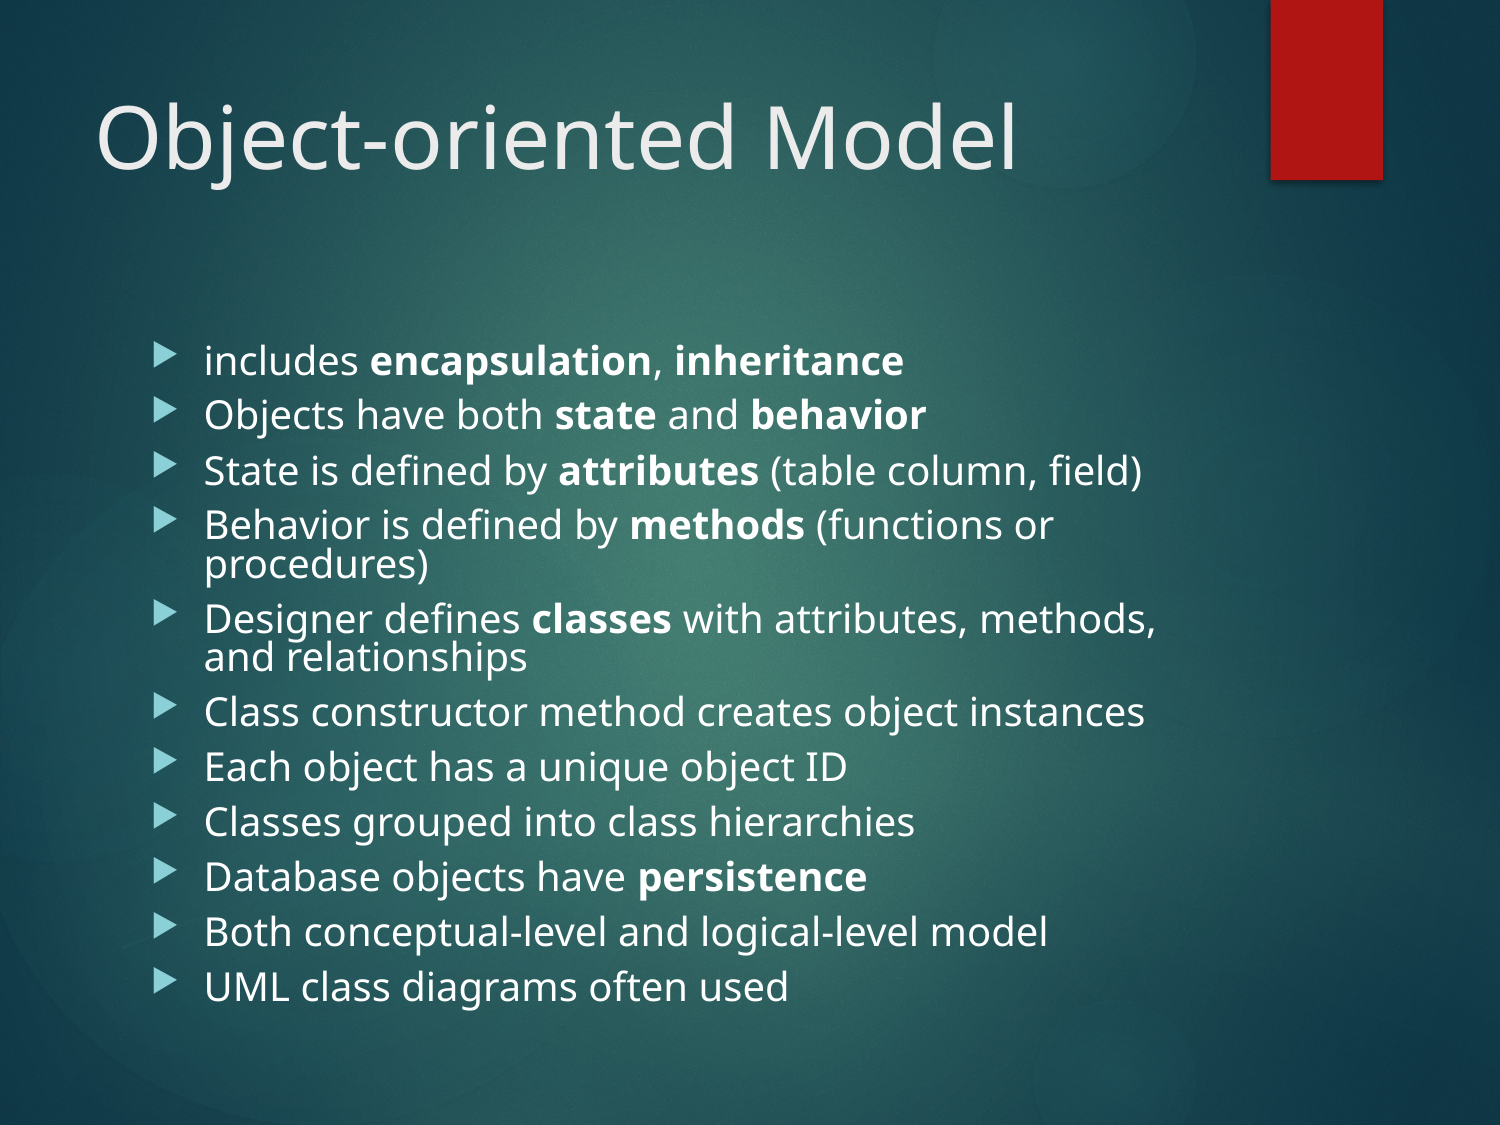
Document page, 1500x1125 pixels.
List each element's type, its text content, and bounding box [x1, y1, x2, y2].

list includes encapsulation, inheritance Objects have both state and behavior State is defined by attributes (table column, field) Behavior is defined by methods (functions or procedures) Designer defines classes with attributes, methods, and relationships Class constructor method creates object instances Each object has a unique object ID Classes grouped into class hierarchies Database objects have persistence Both conceptual-level and logical-level model UML class diagrams often used [135, 336, 1237, 1025]
title Object-oriented Model [79, 74, 1237, 304]
